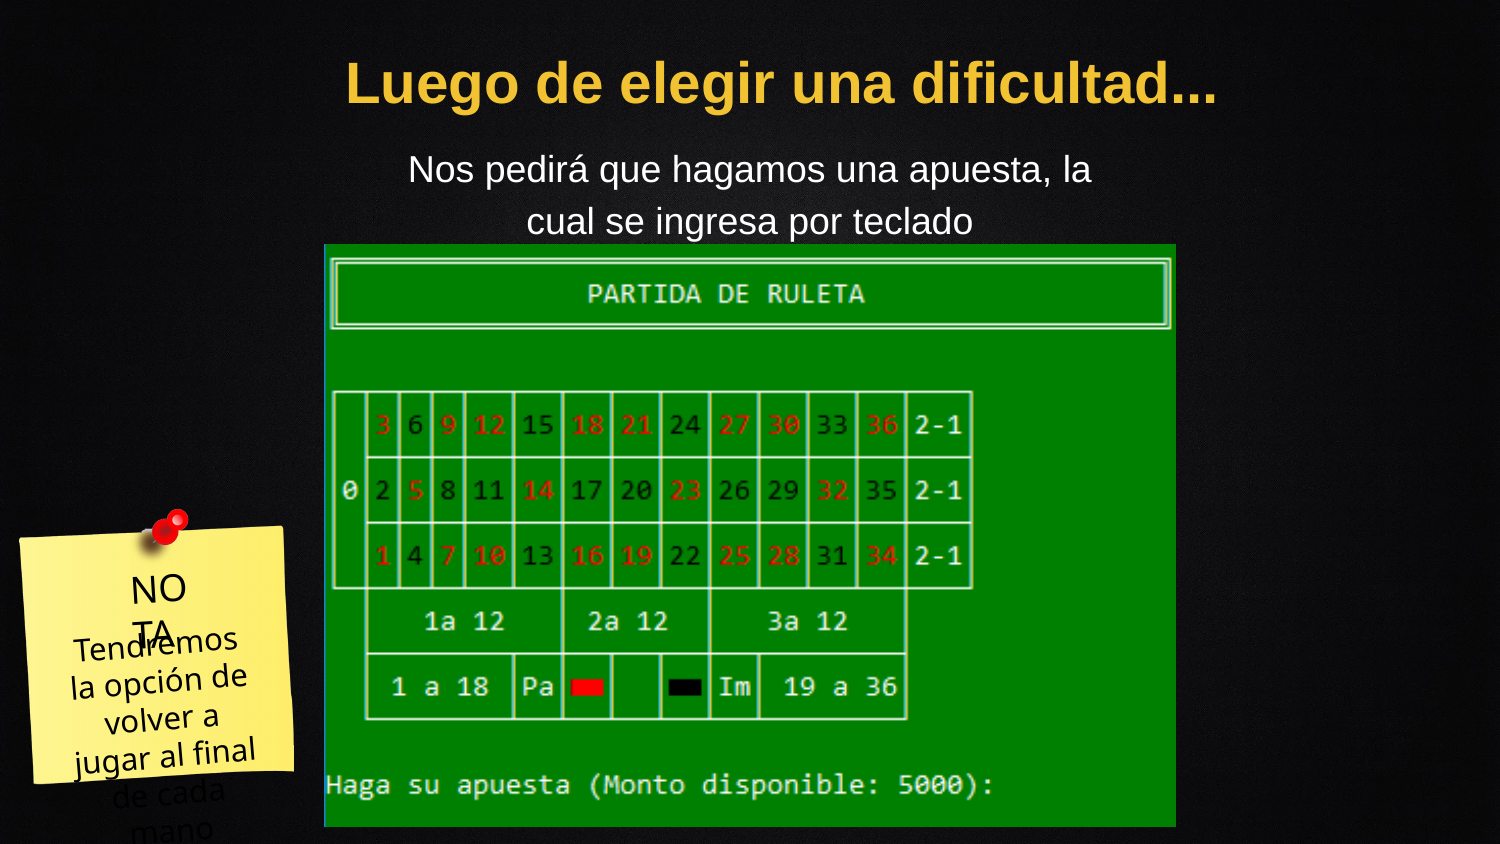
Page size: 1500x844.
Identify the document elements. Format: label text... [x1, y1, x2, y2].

title Luego de elegir una dificultad... [51, 29, 1449, 124]
list Nos pedirá que hagamos una apuesta, la cual se ingresa por teclado [355, 123, 1145, 243]
picture [0, 0, 1500, 844]
